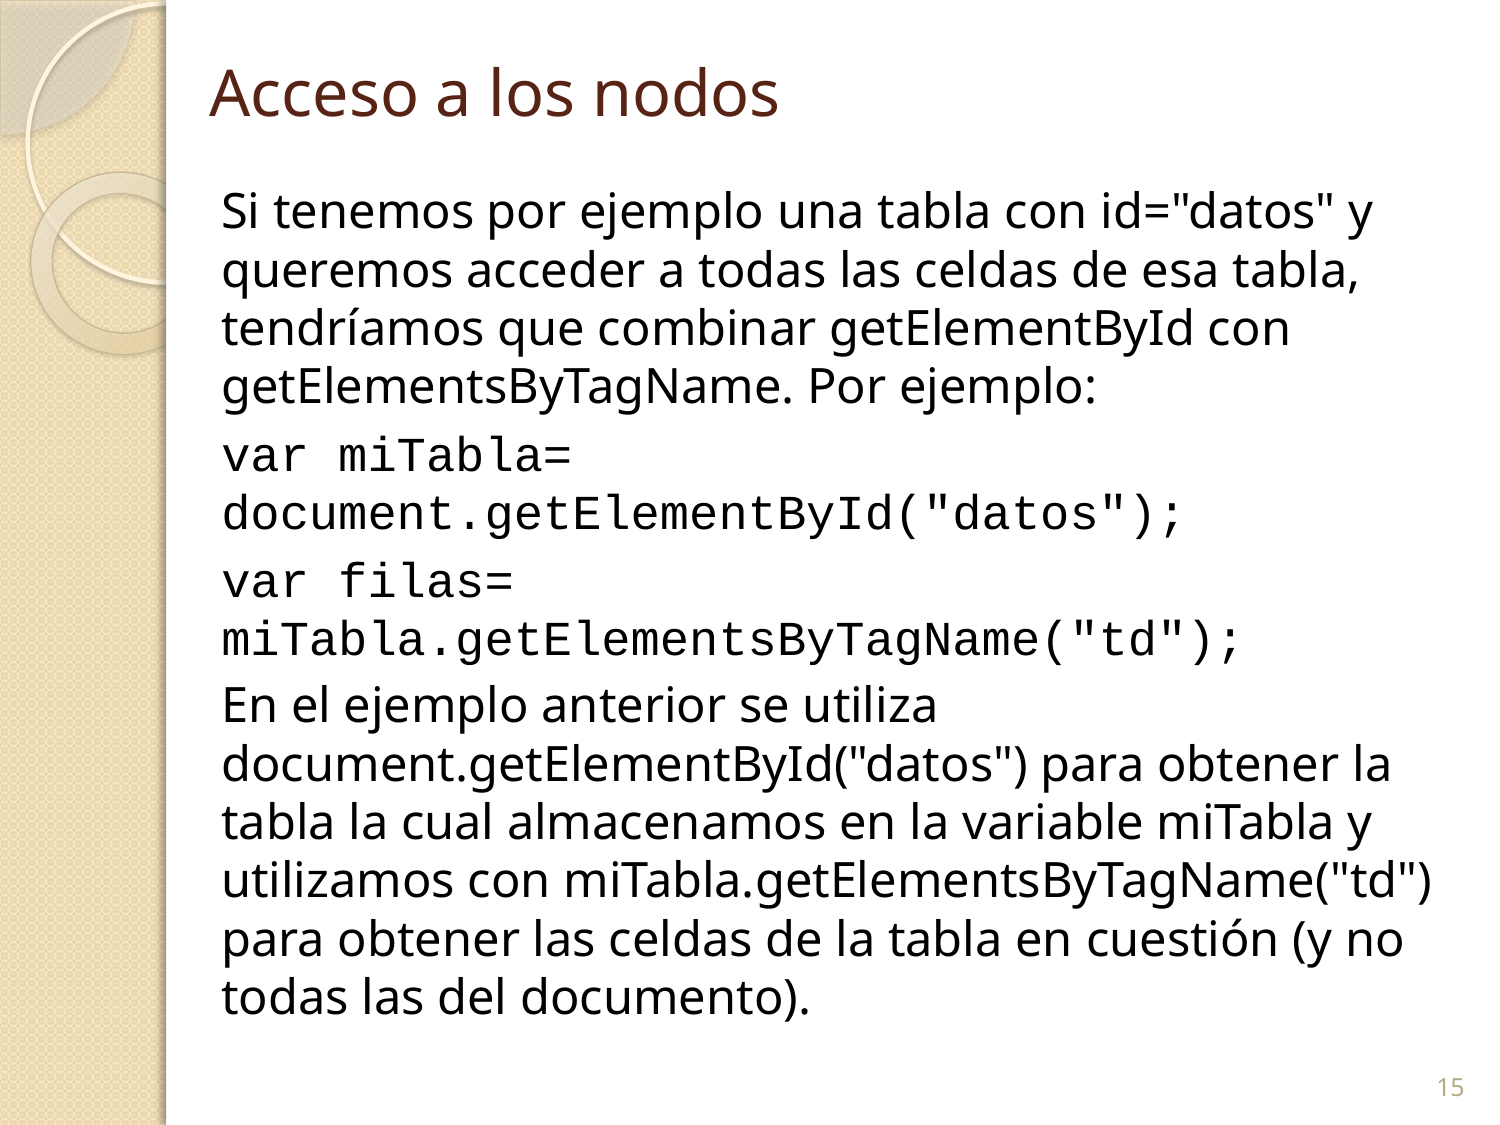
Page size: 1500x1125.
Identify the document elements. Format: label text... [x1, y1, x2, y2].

list Si tenemos por ejemplo una tabla con id="datos" y queremos acceder a todas las celdas de esa tabla, tendríamos que combinar getElementById con getElementsByTagName. Por ejemplo: var miTabla= document.getElementById("datos"); var filas= miTabla.getElementsByTagName("td"); En el ejemplo anterior se utiliza document.getElementById("datos") para obtener la tabla la cual almacenamos en la variable miTabla y utilizamos con miTabla.getElementsByTagName("td") para obtener las celdas de la tabla en cuestión (y no todas las del documento). [194, 172, 1466, 1047]
slide_number 15 [1413, 1034, 1488, 1113]
title Acceso a los nodos [194, 45, 1466, 138]
